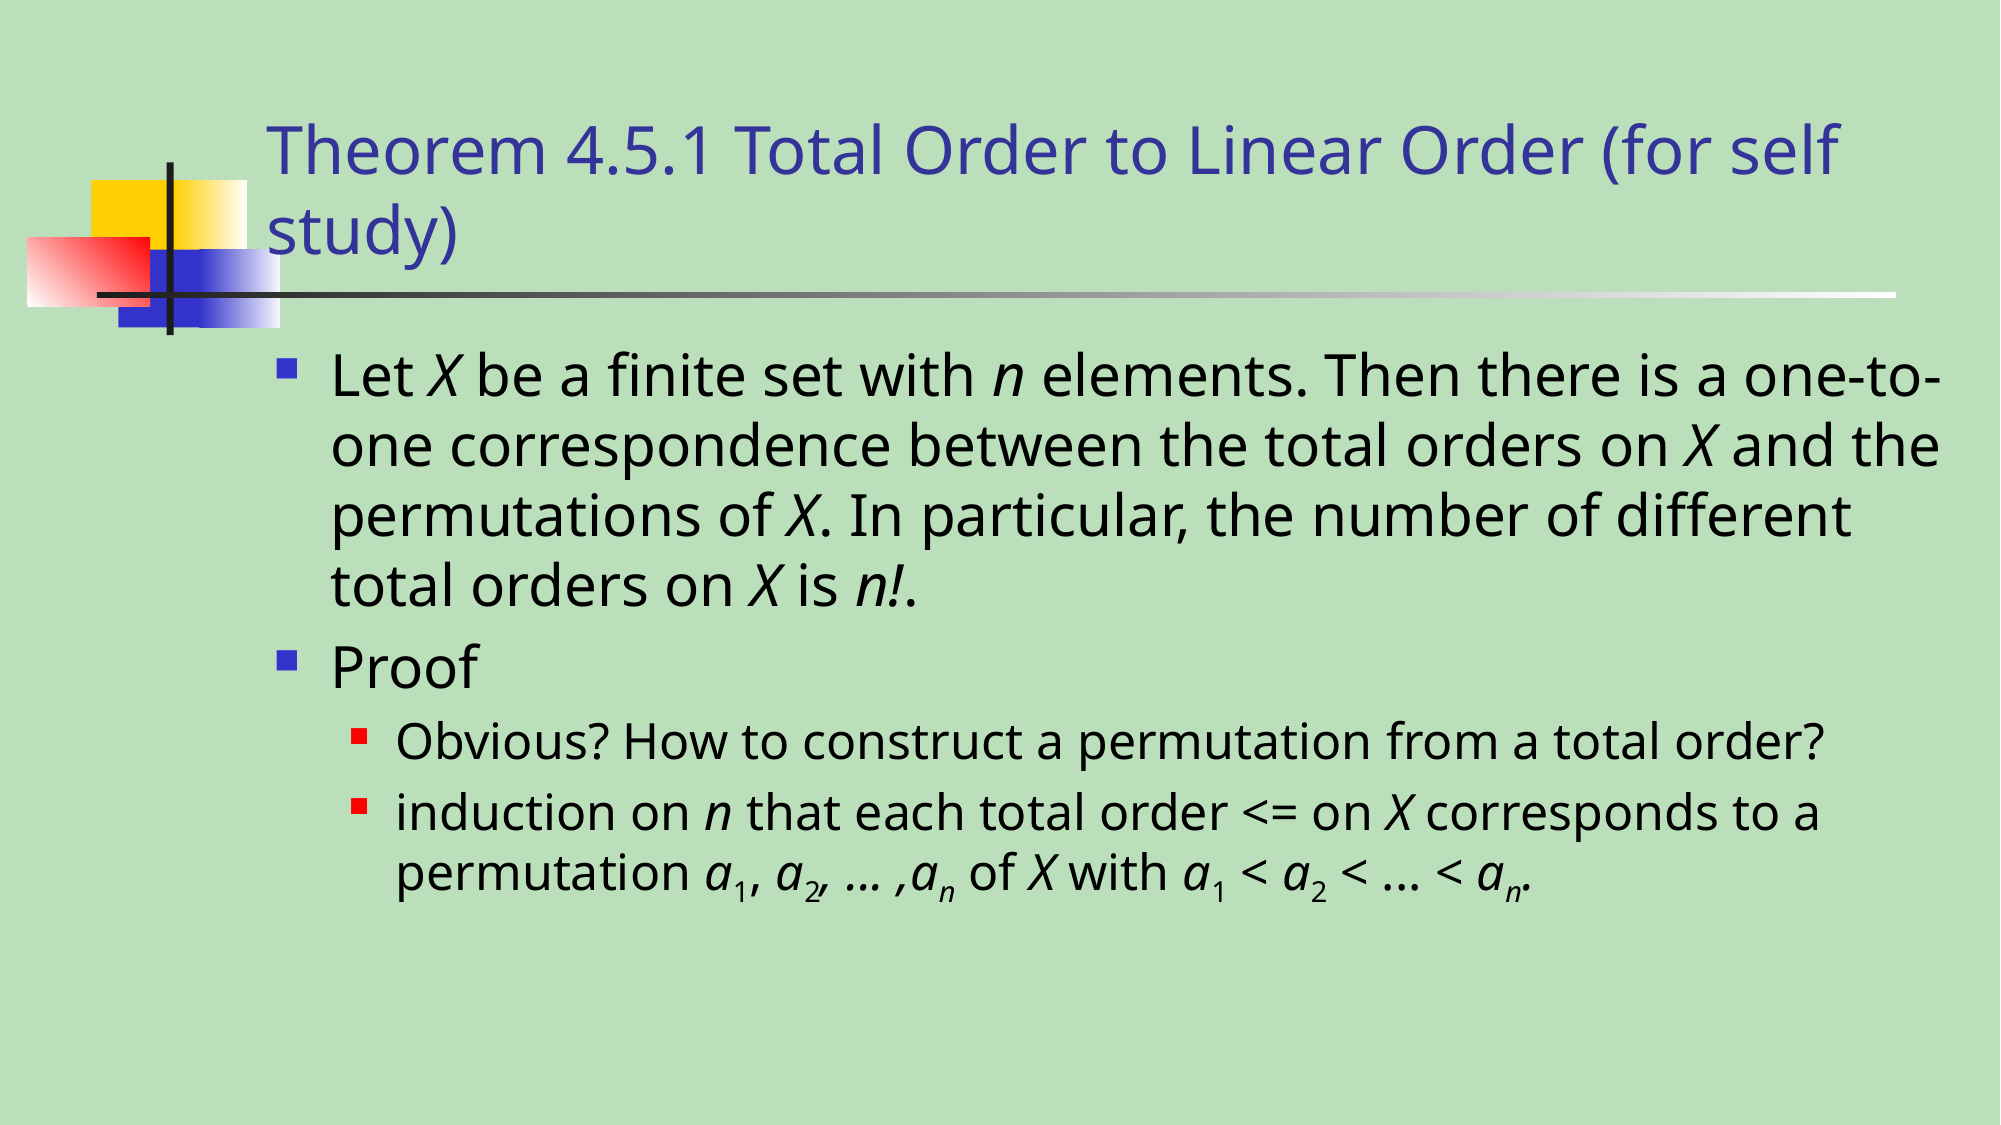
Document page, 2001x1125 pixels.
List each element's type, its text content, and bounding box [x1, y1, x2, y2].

list Let X be a finite set with n elements. Then there is a one-to-one correspondence between the total orders on X and the permutations of X. In particular, the number of different total orders on X is n!. Proof Obvious? How to construct a permutation from a total order? induction on n that each total order <= on X corresponds to a permutation a1, a2, ... ,an of X with a1 < a2 < ... < an. [258, 331, 1959, 1006]
title Theorem 4.5.1 Total Order to Linear Order (for self study) [251, 35, 1957, 275]
